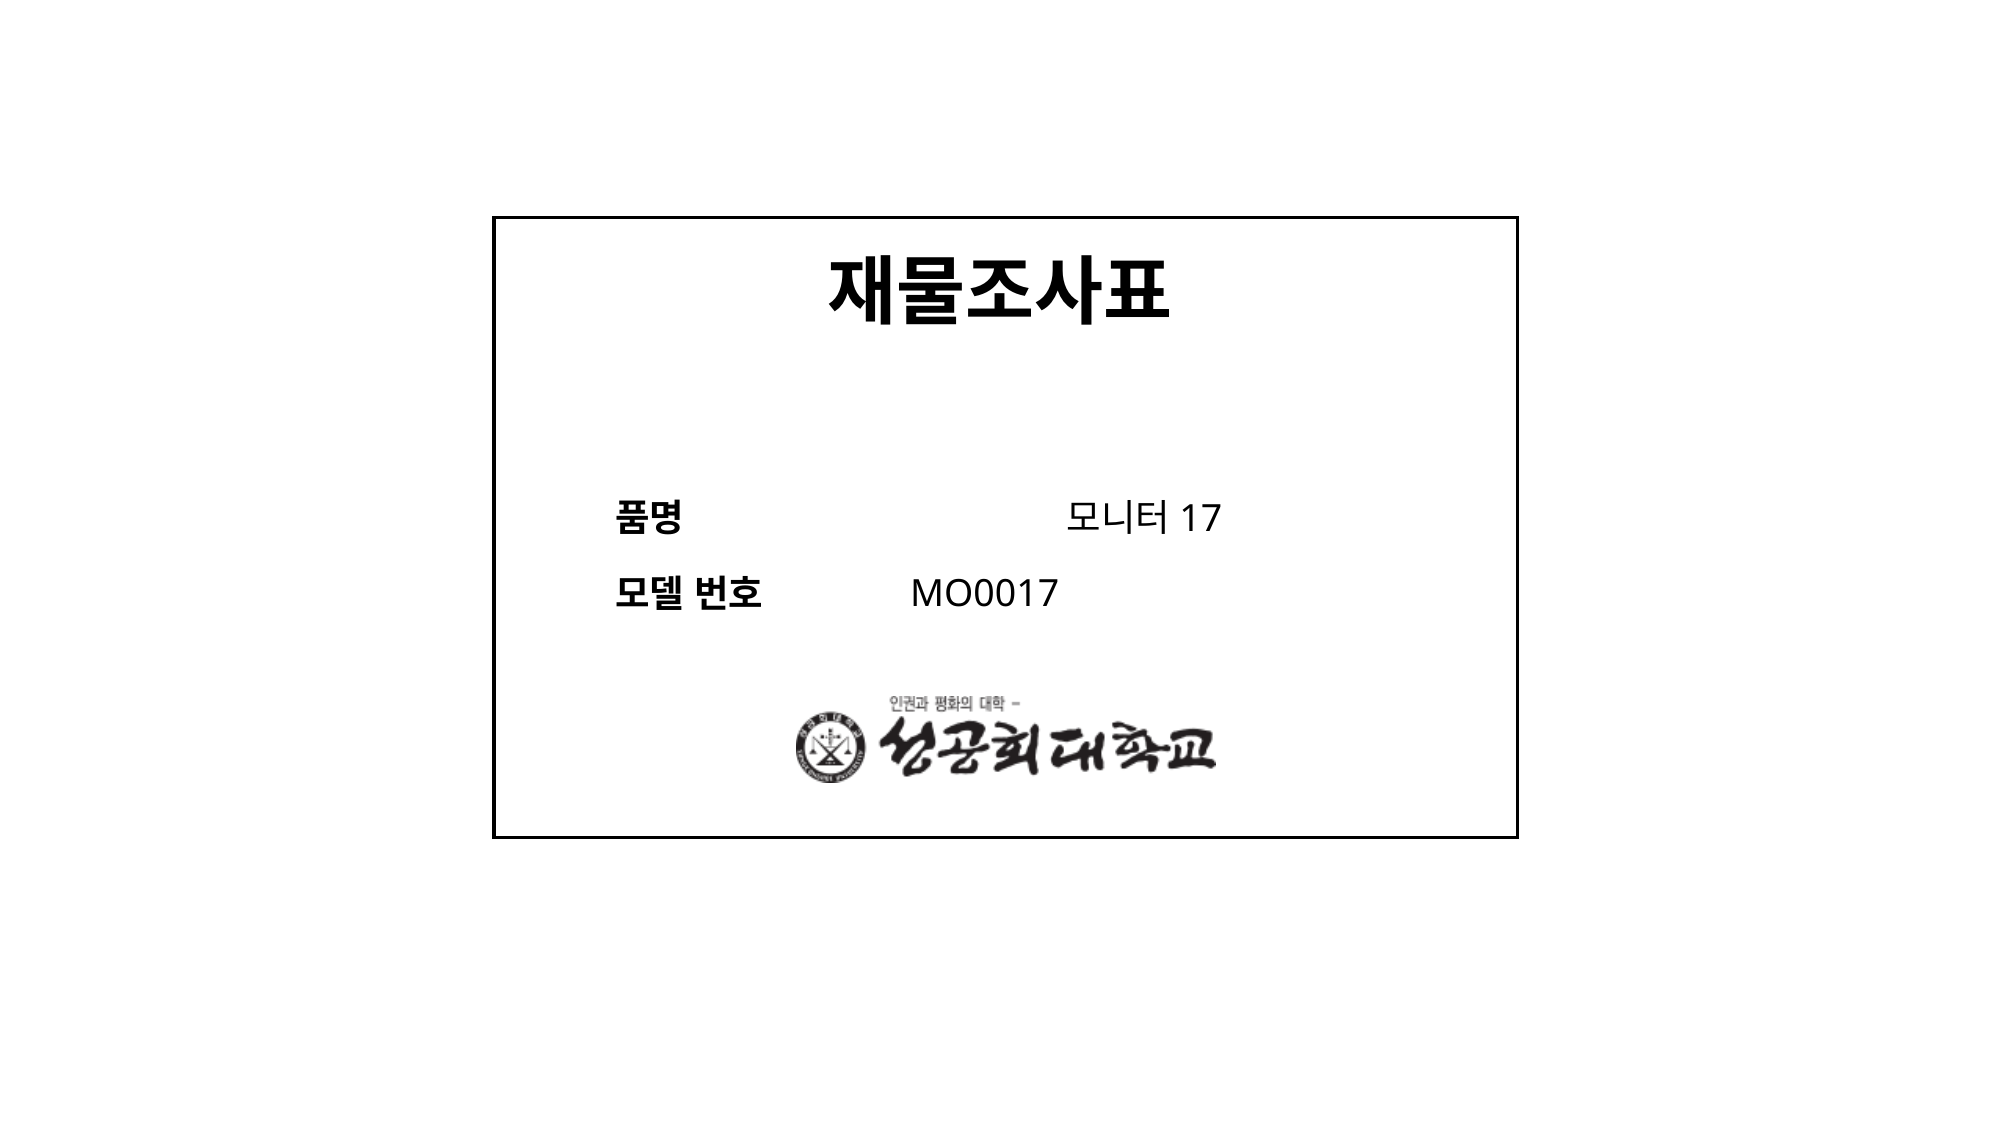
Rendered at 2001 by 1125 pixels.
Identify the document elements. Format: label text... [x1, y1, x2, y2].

picture [796, 696, 1216, 784]
text_box 모니터17 [1052, 486, 1238, 547]
text_box 모델 번호 [600, 562, 820, 623]
text_box 재물조사표 [812, 235, 1188, 341]
text_box [492, 216, 1519, 839]
text_box MO0017 [895, 561, 1394, 622]
text_box 품명 [600, 486, 820, 547]
